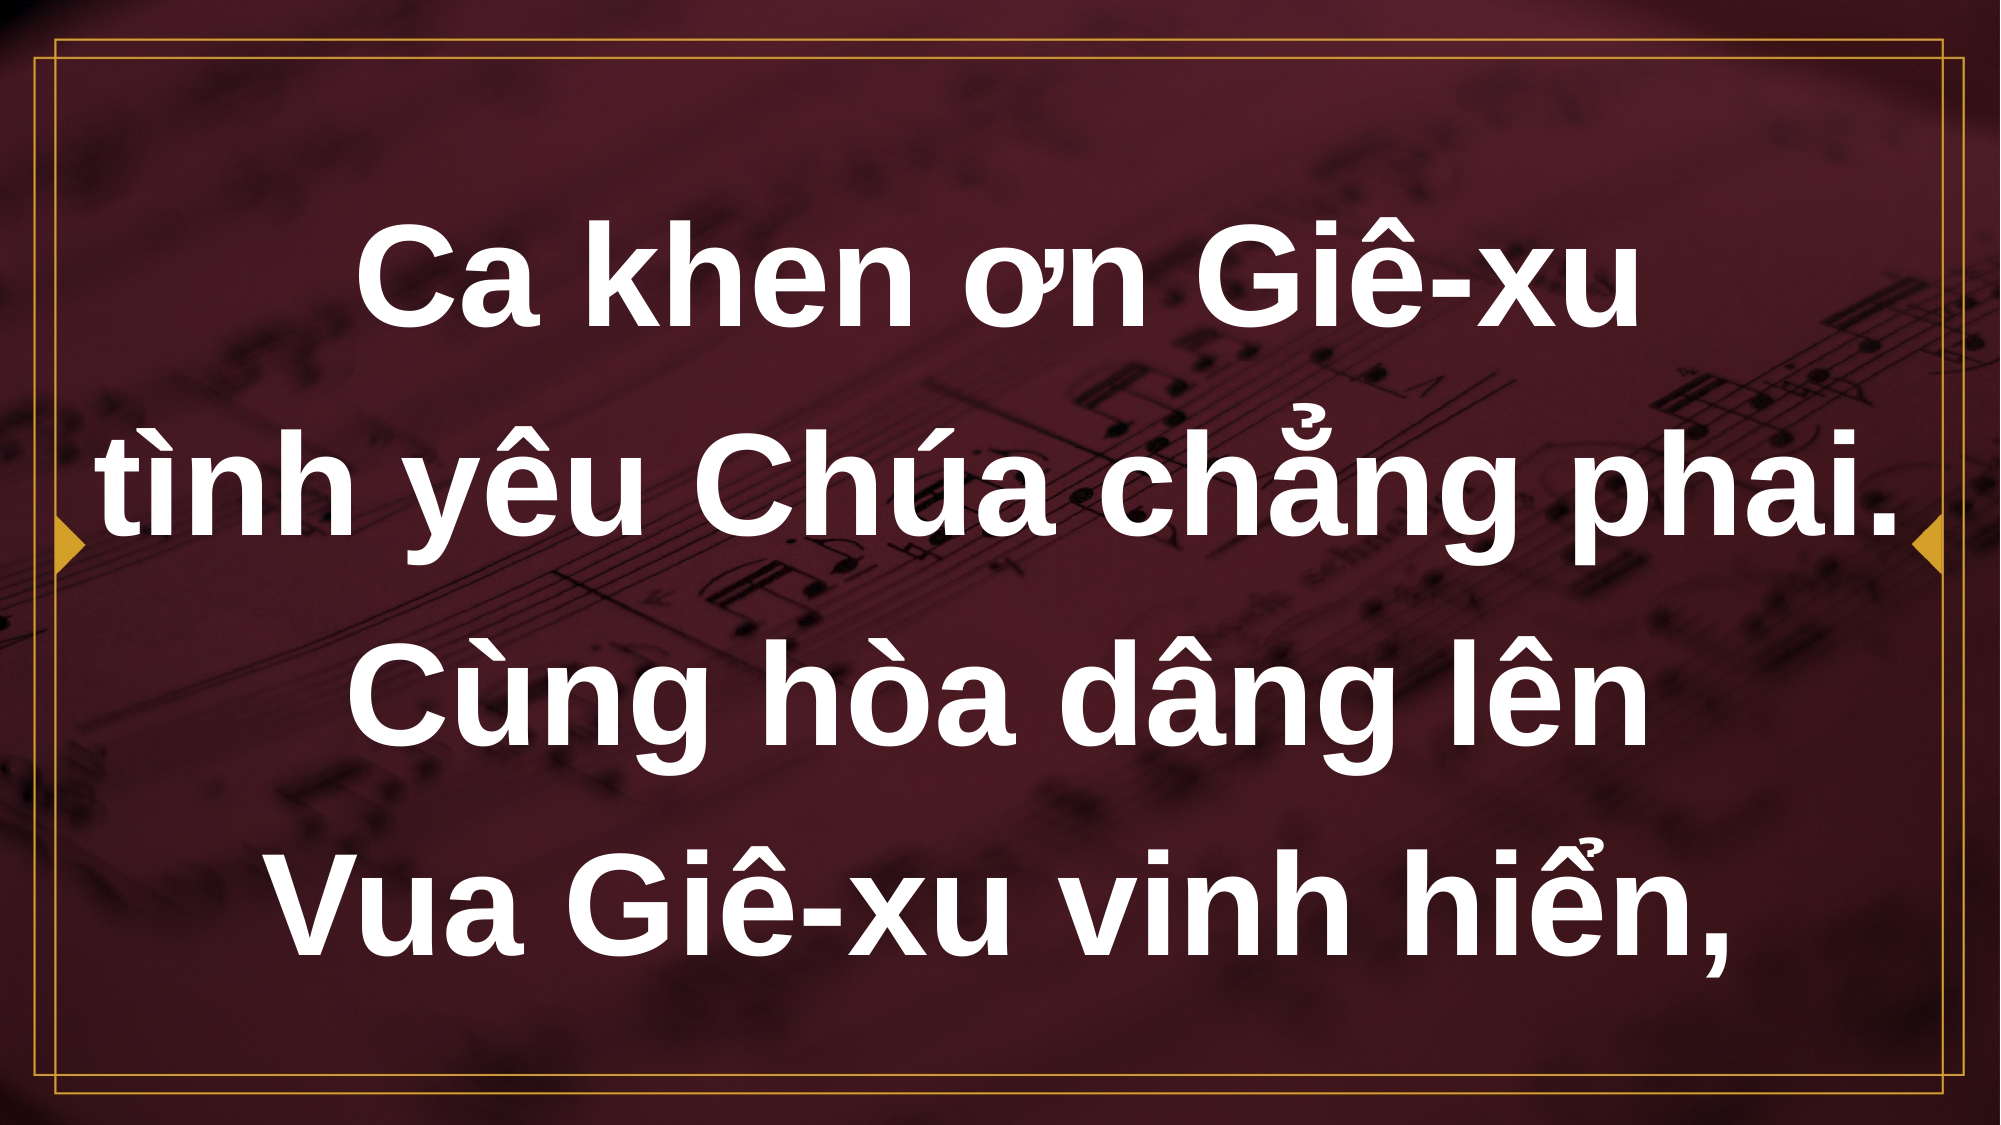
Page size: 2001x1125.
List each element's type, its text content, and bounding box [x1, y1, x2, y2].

title Ca khen ơn Giê-xu tình yêu Chúa chẳng phai. Cùng hòa dâng lên Vua Giê-xu vinh hiển, [55, 53, 1945, 1077]
picture [0, 0, 2000, 1125]
